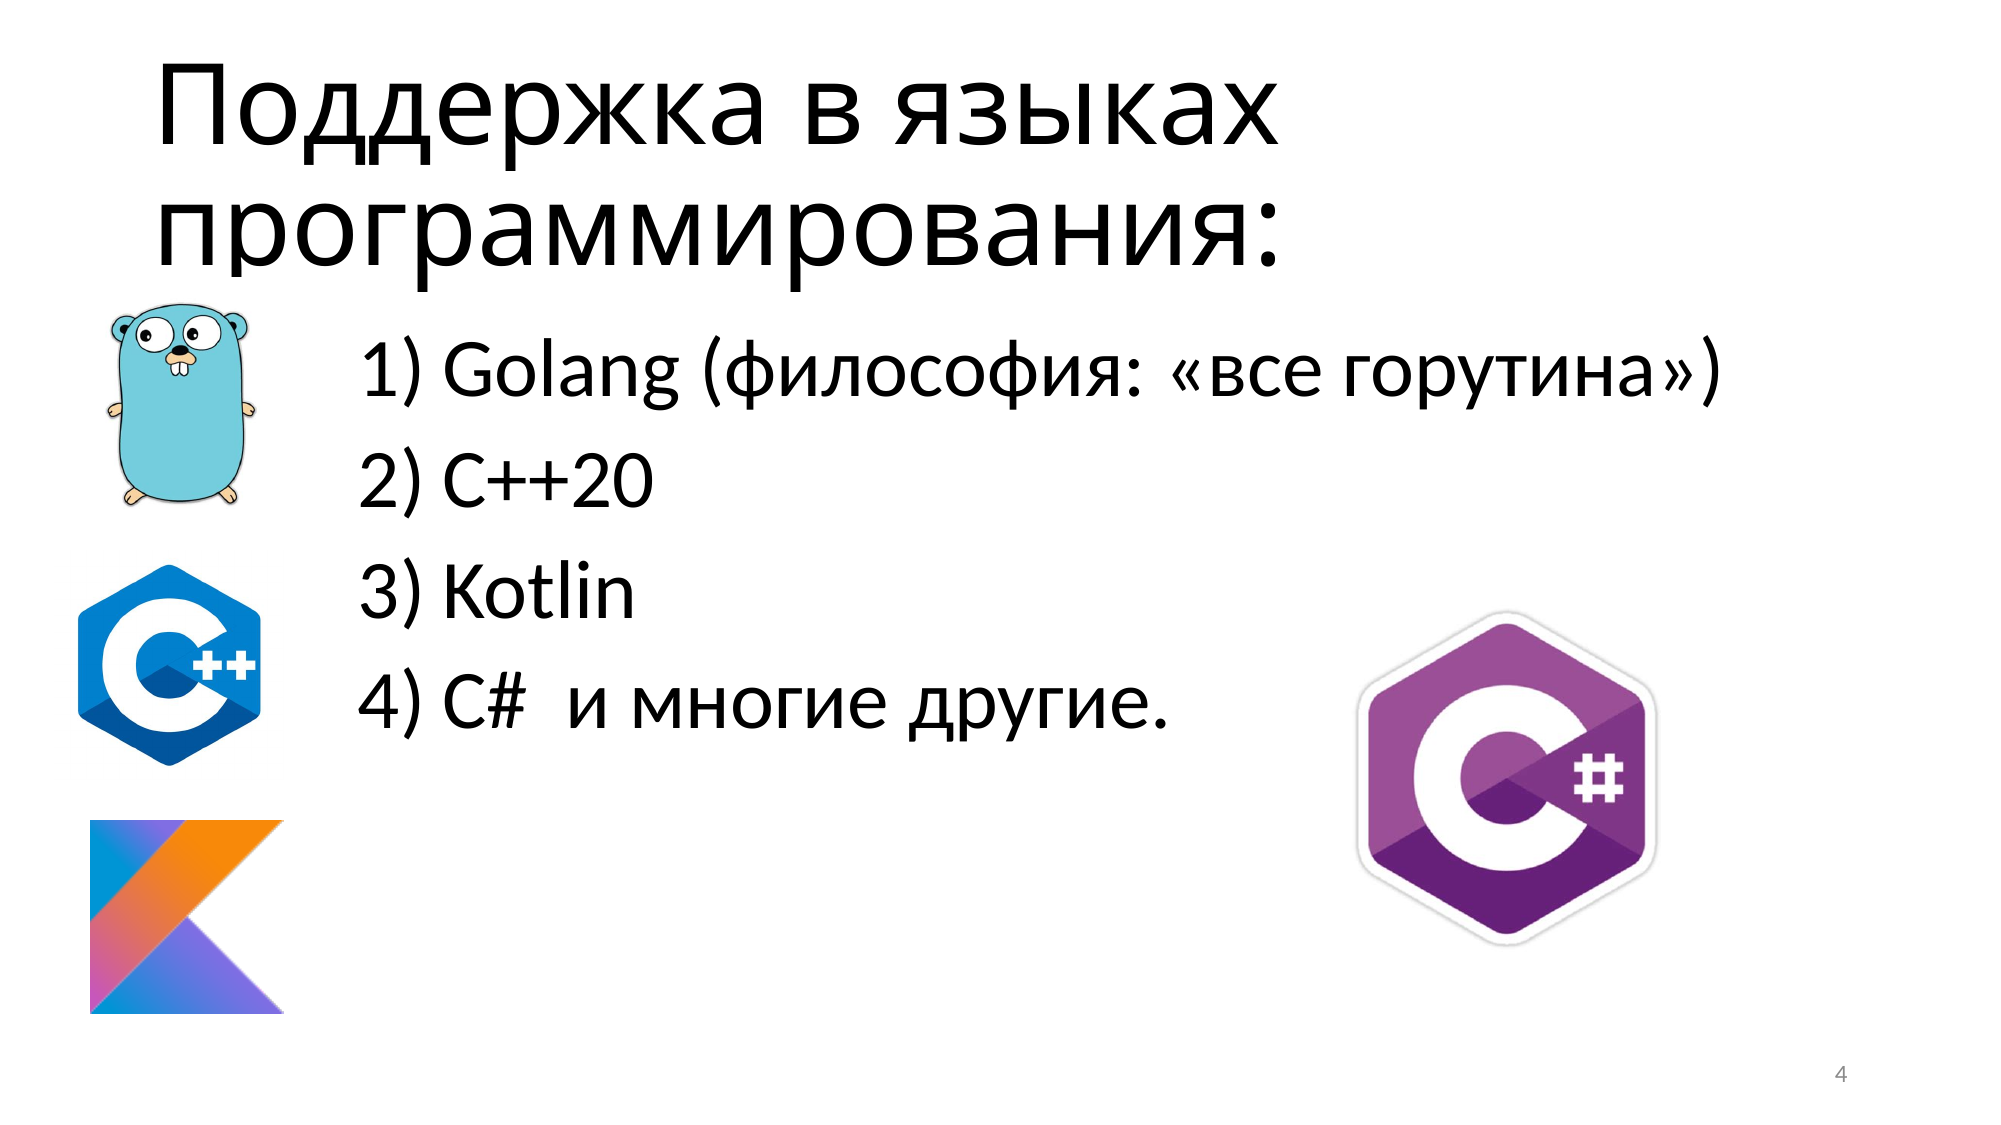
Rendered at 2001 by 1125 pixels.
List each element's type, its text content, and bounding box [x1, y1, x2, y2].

picture [54, 277, 308, 531]
picture [1327, 599, 1686, 959]
picture [54, 550, 284, 780]
list Golang (философия: «все горутина») C++20 Kotlin C# и многие другие. [342, 317, 1863, 1014]
slide_number 4 [1412, 1042, 1863, 1103]
picture [90, 820, 284, 1014]
title Поддержка в языках программирования: [137, 59, 1932, 278]
